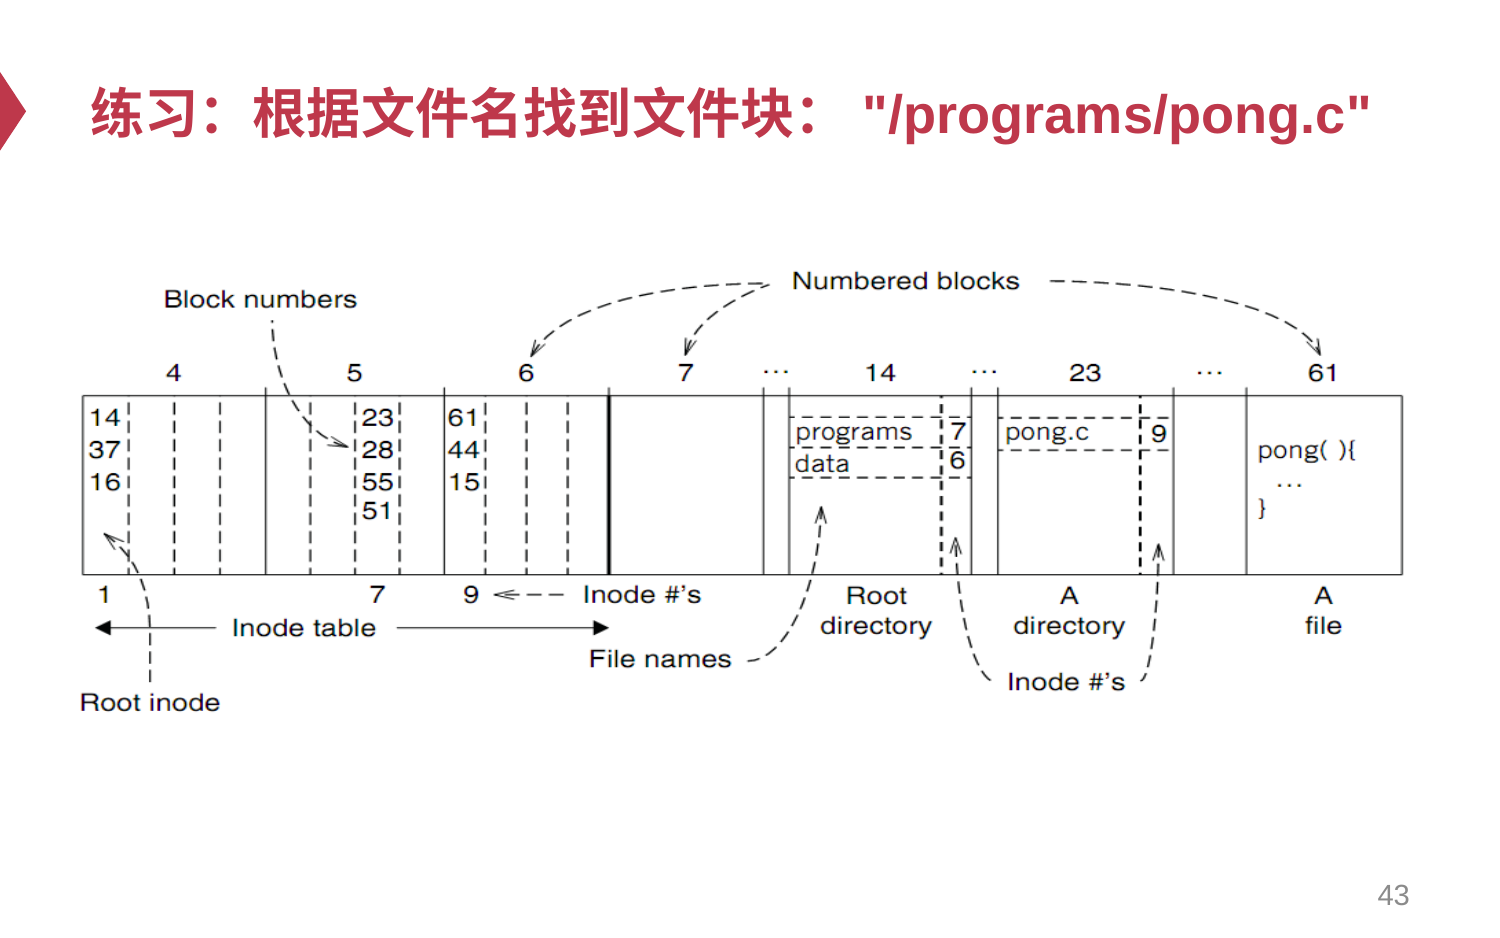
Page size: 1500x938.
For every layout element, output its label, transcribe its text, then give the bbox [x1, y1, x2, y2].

picture [74, 264, 1413, 719]
slide_number 43 [1074, 868, 1425, 919]
title 练习：根据文件名找到文件块："/programs/pong.c" [75, 37, 1425, 186]
